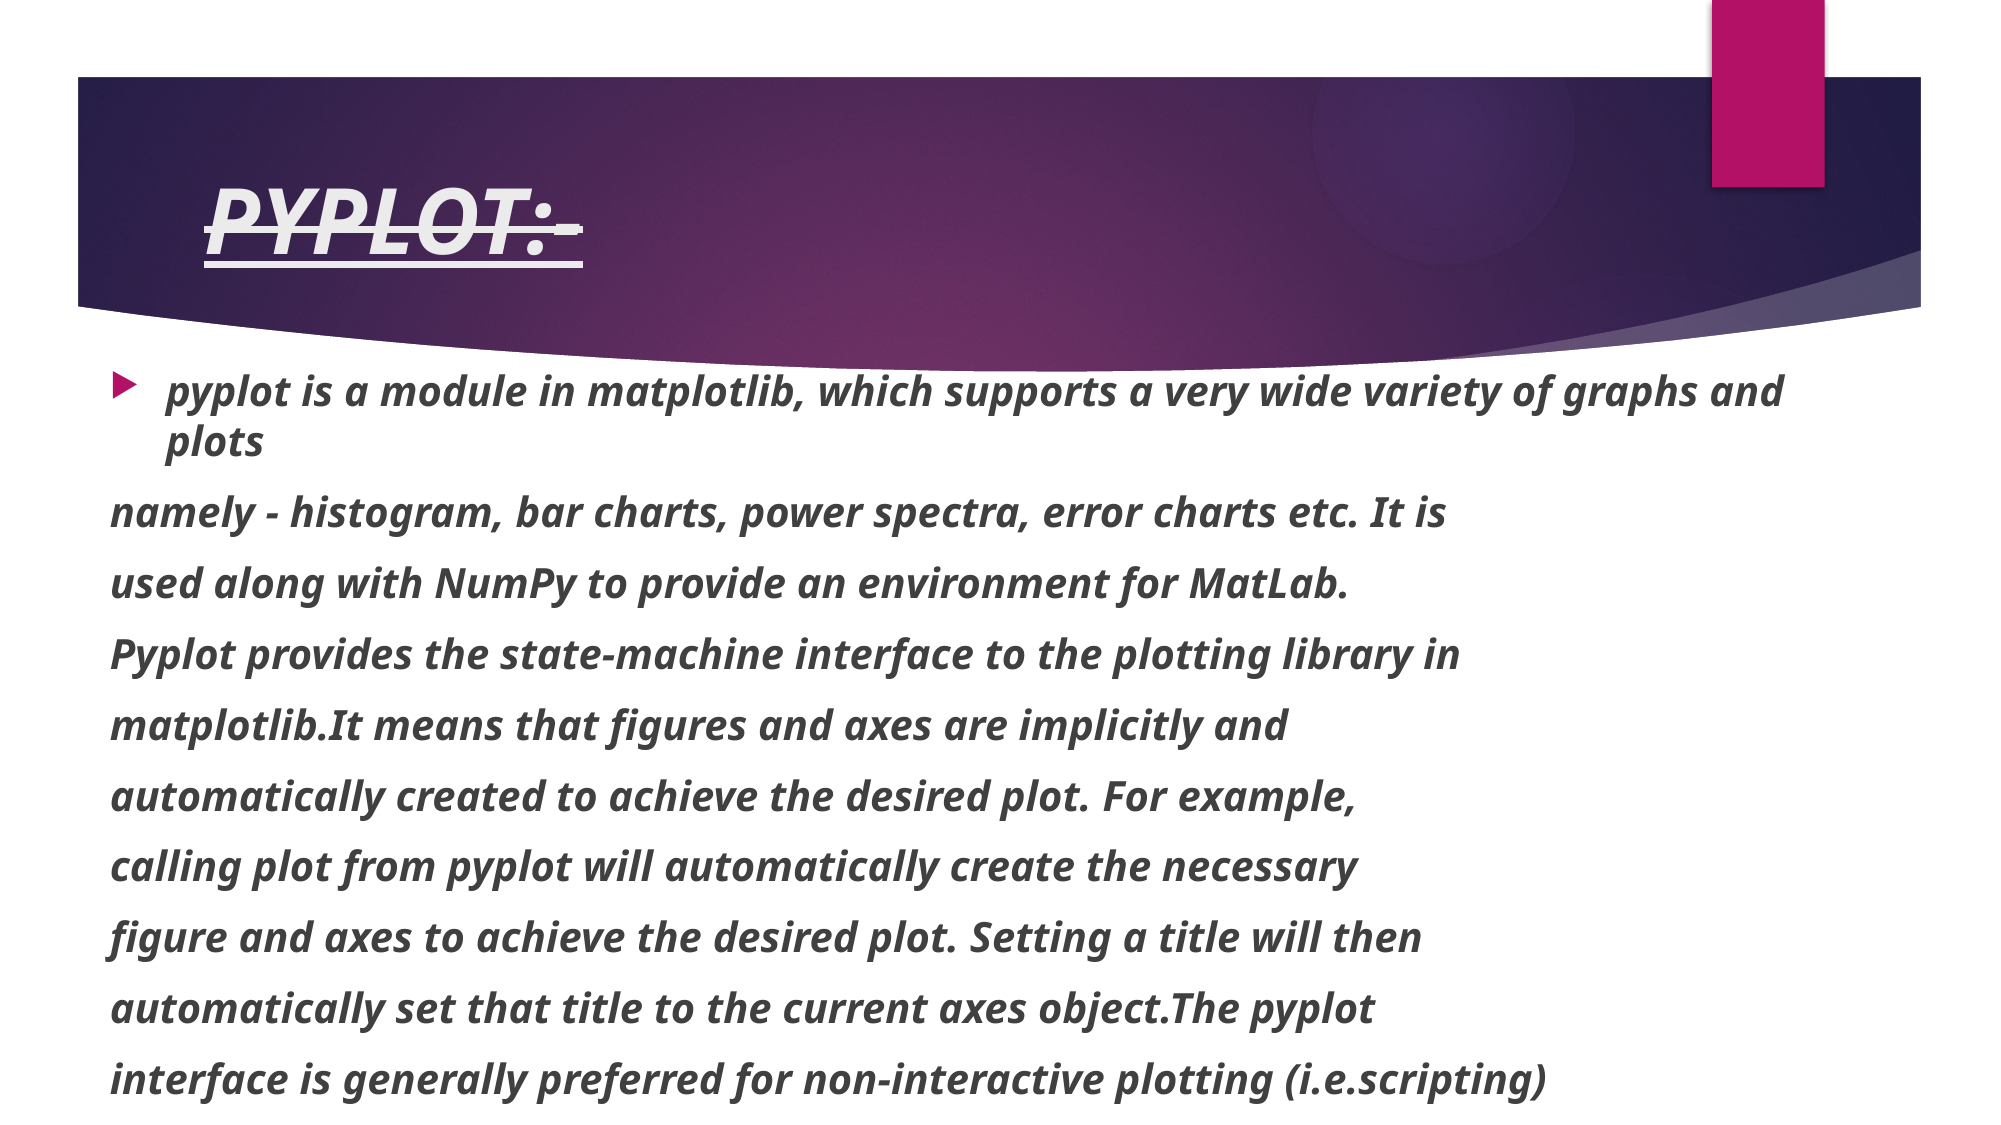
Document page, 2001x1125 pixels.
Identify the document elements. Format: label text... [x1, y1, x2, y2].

title PYPLOT:- [189, 159, 1627, 276]
list pyplot is a module in matplotlib, which supports a very wide variety of graphs and plots namely - histogram, bar charts, power spectra, error charts etc. It is used along with NumPy to provide an environment for MatLab. Pyplot provides the state-machine interface to the plotting library in matplotlib.It means that figures and axes are implicitly and automatically created to achieve the desired plot. For example, calling plot from pyplot will automatically create the necessary figure and axes to achieve the desired plot. Setting a title will then automatically set that title to the current axes object.The pyplot interface is generally preferred for non-interactive plotting (i.e.scripting) [94, 357, 1906, 966]
